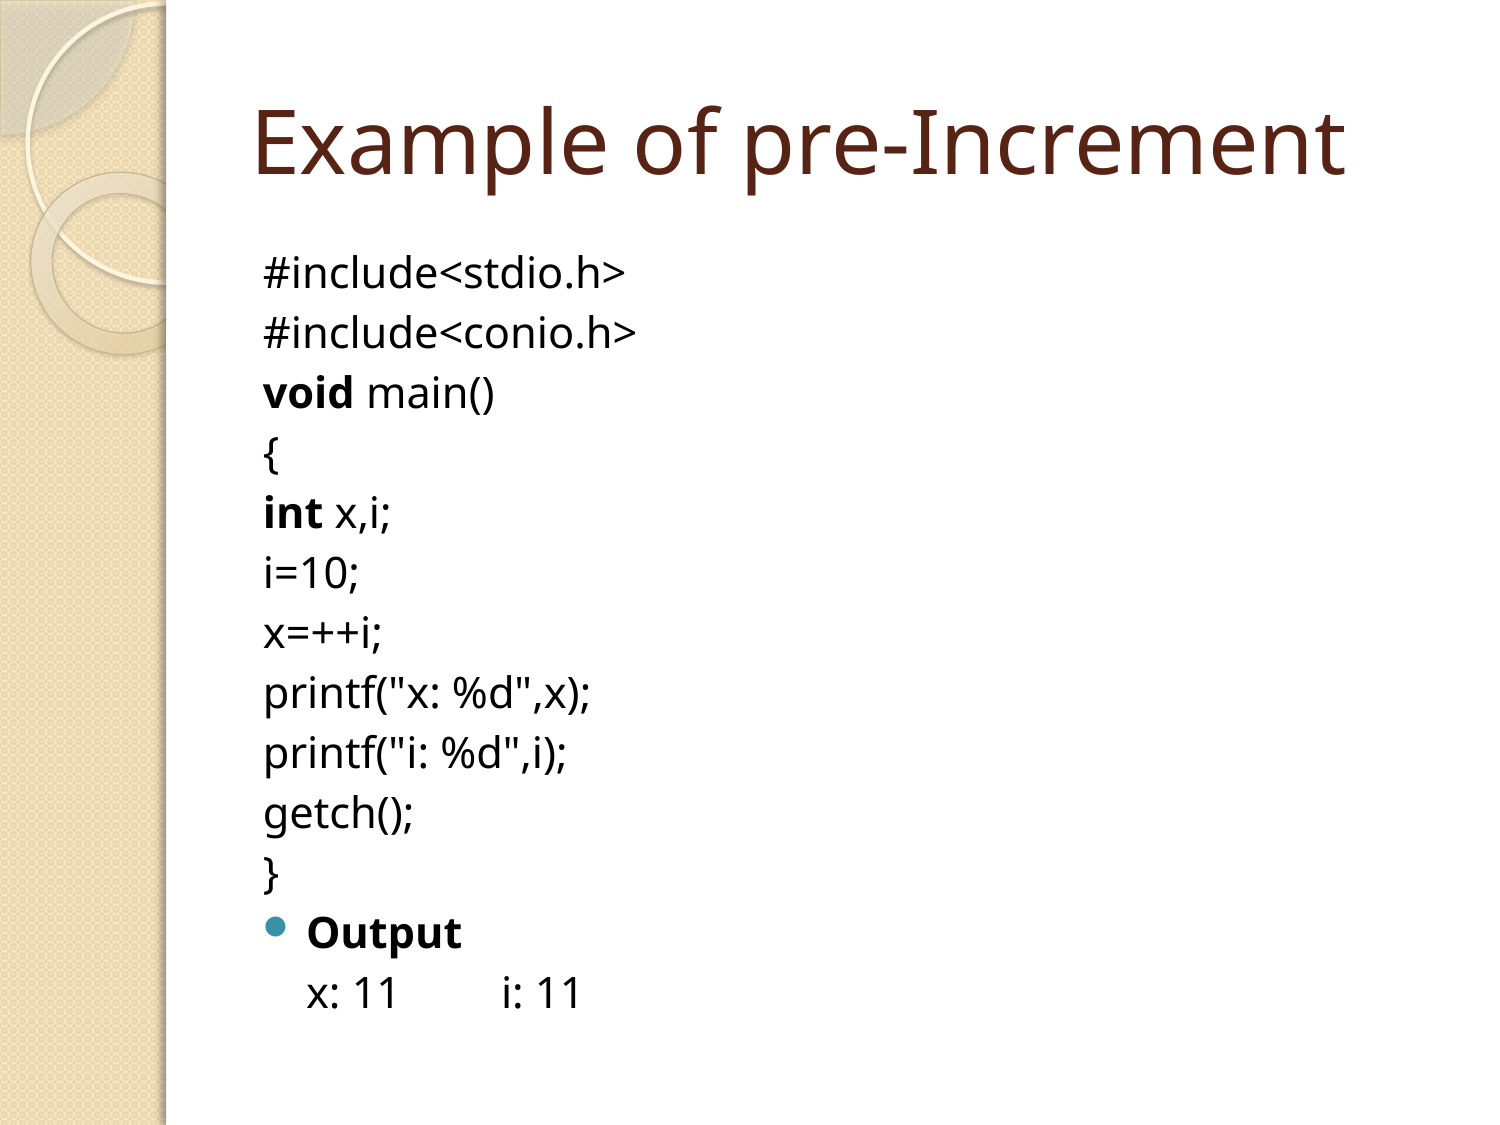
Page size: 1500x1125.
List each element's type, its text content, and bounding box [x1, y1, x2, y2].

title Example of pre-Increment [235, 45, 1466, 233]
list #include<stdio.h> #include<conio.h> void main() { int x,i; i=10; x=++i; printf("x: %d",x); printf("i: %d",i); getch(); } Output x: 11 i: 11 [235, 237, 1466, 1025]
